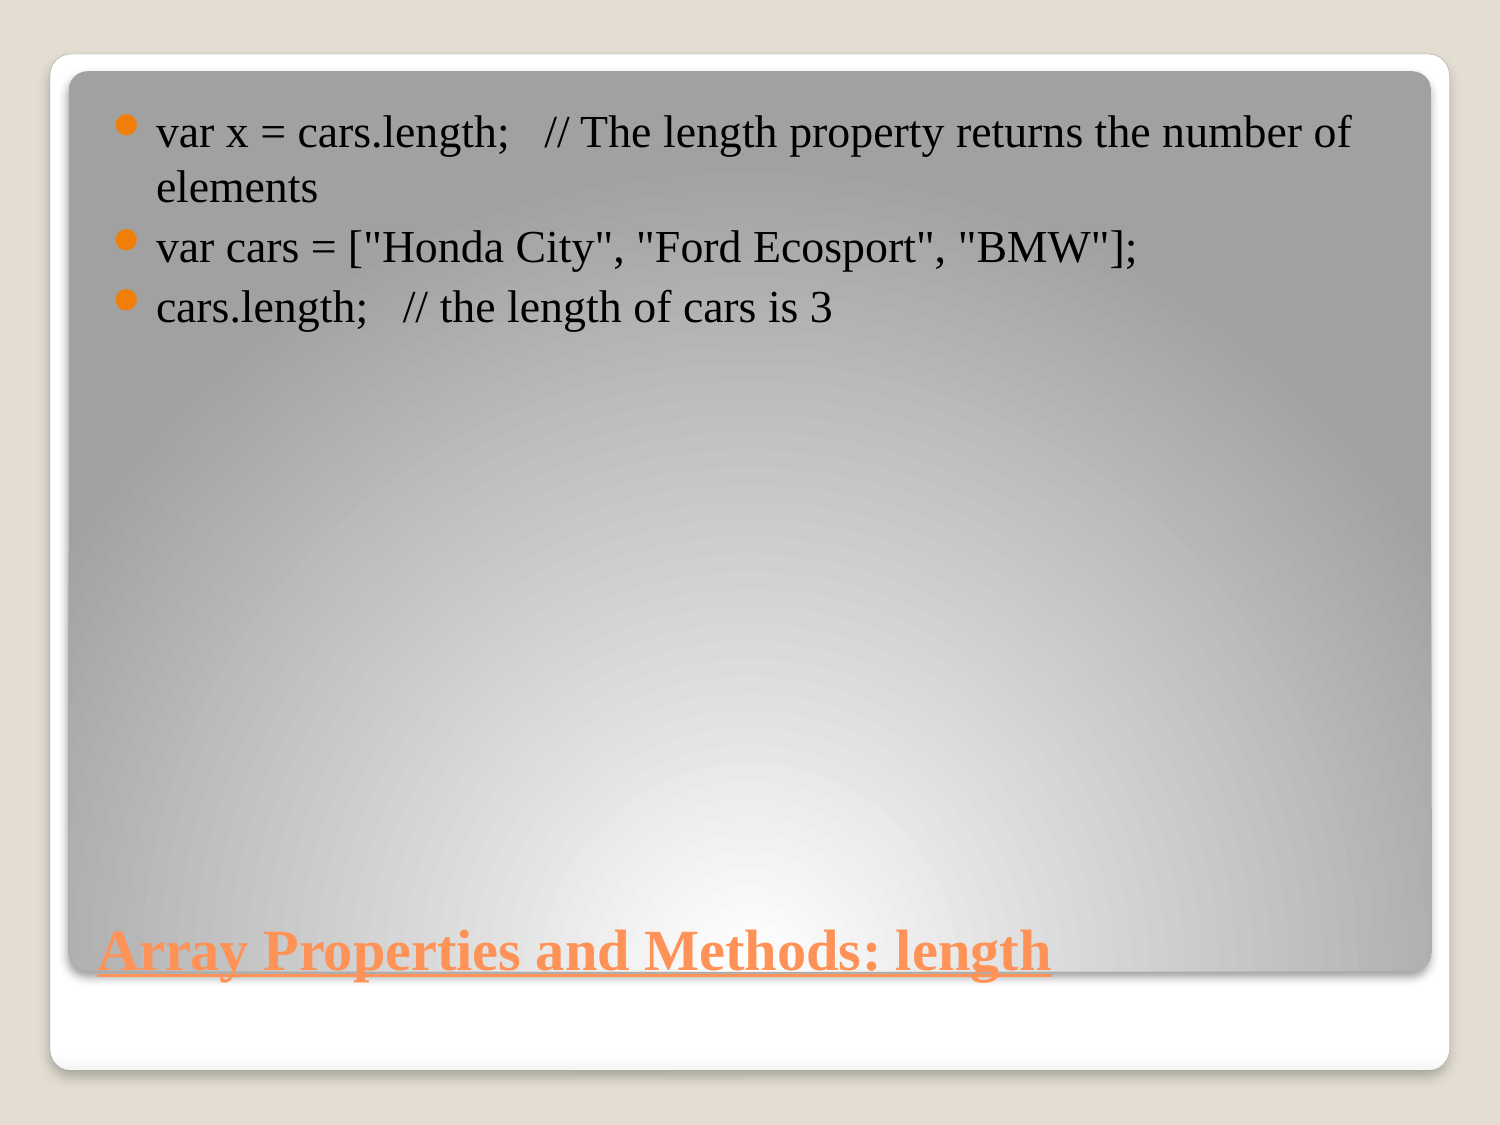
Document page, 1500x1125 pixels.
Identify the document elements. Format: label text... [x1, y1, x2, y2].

title Array Properties and Methods: length [82, 817, 1425, 990]
list var x = cars.length; // The length property returns the number of elements var cars = ["Honda City", "Ford Ecosport", "BMW"]; cars.length; // the length of cars is 3 [82, 86, 1425, 774]
